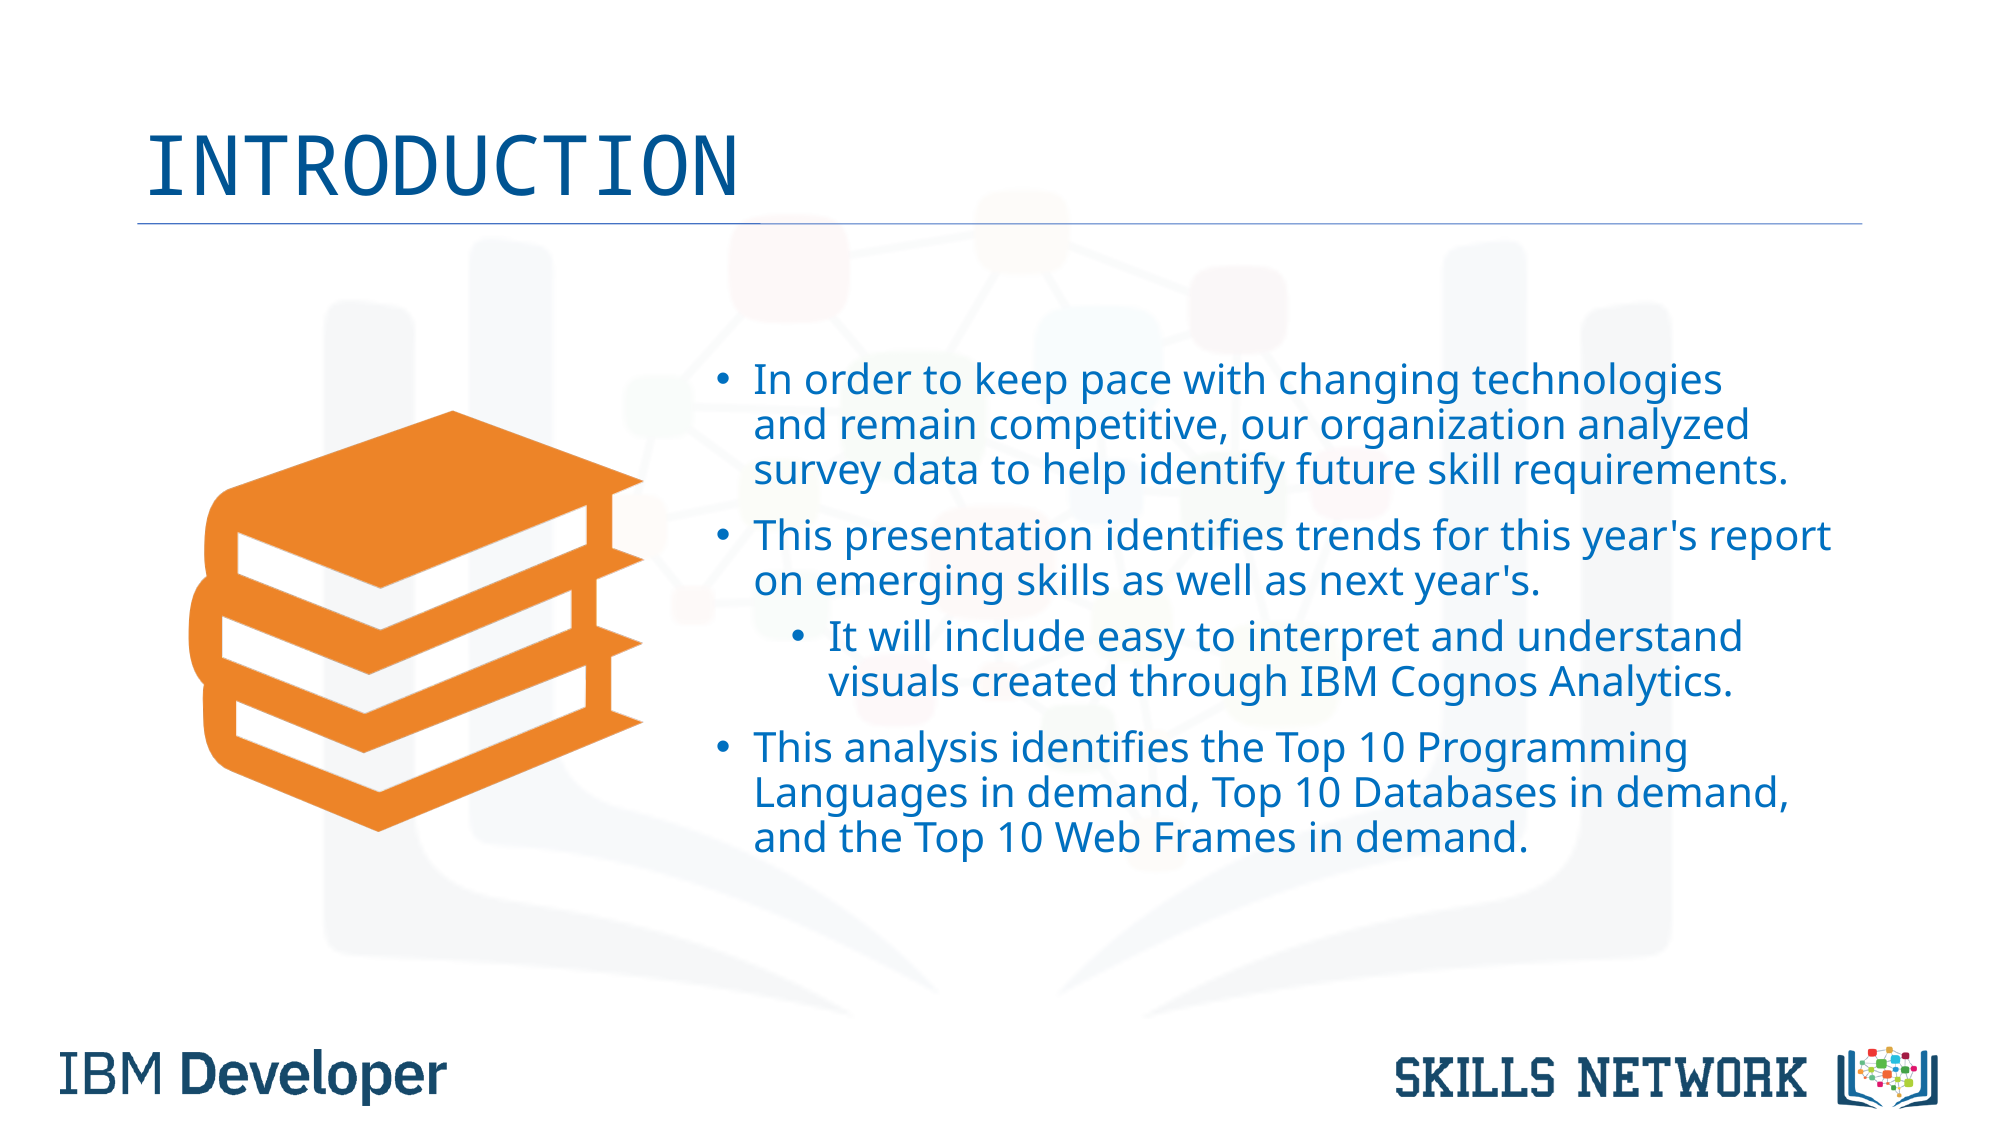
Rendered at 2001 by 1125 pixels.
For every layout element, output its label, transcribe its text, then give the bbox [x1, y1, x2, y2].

title INTRODUCTION [126, 59, 1381, 278]
picture [163, 370, 665, 872]
picture [55, 1045, 459, 1108]
text_box In order to keep pace with changing technologies and remain competitive, our organization analyzed survey data to help identify future skill requirements. This presentation identifies trends for this year's report on emerging skills as well as next year's. It will include easy to interpret and understand visuals created through IBM Cognos Analytics. This analysis identifies the Top 10 Programming Languages in demand, Top 10 Databases in demand, and the Top 10 Web Frames in demand. [700, 351, 1861, 893]
picture [1390, 1045, 1945, 1111]
